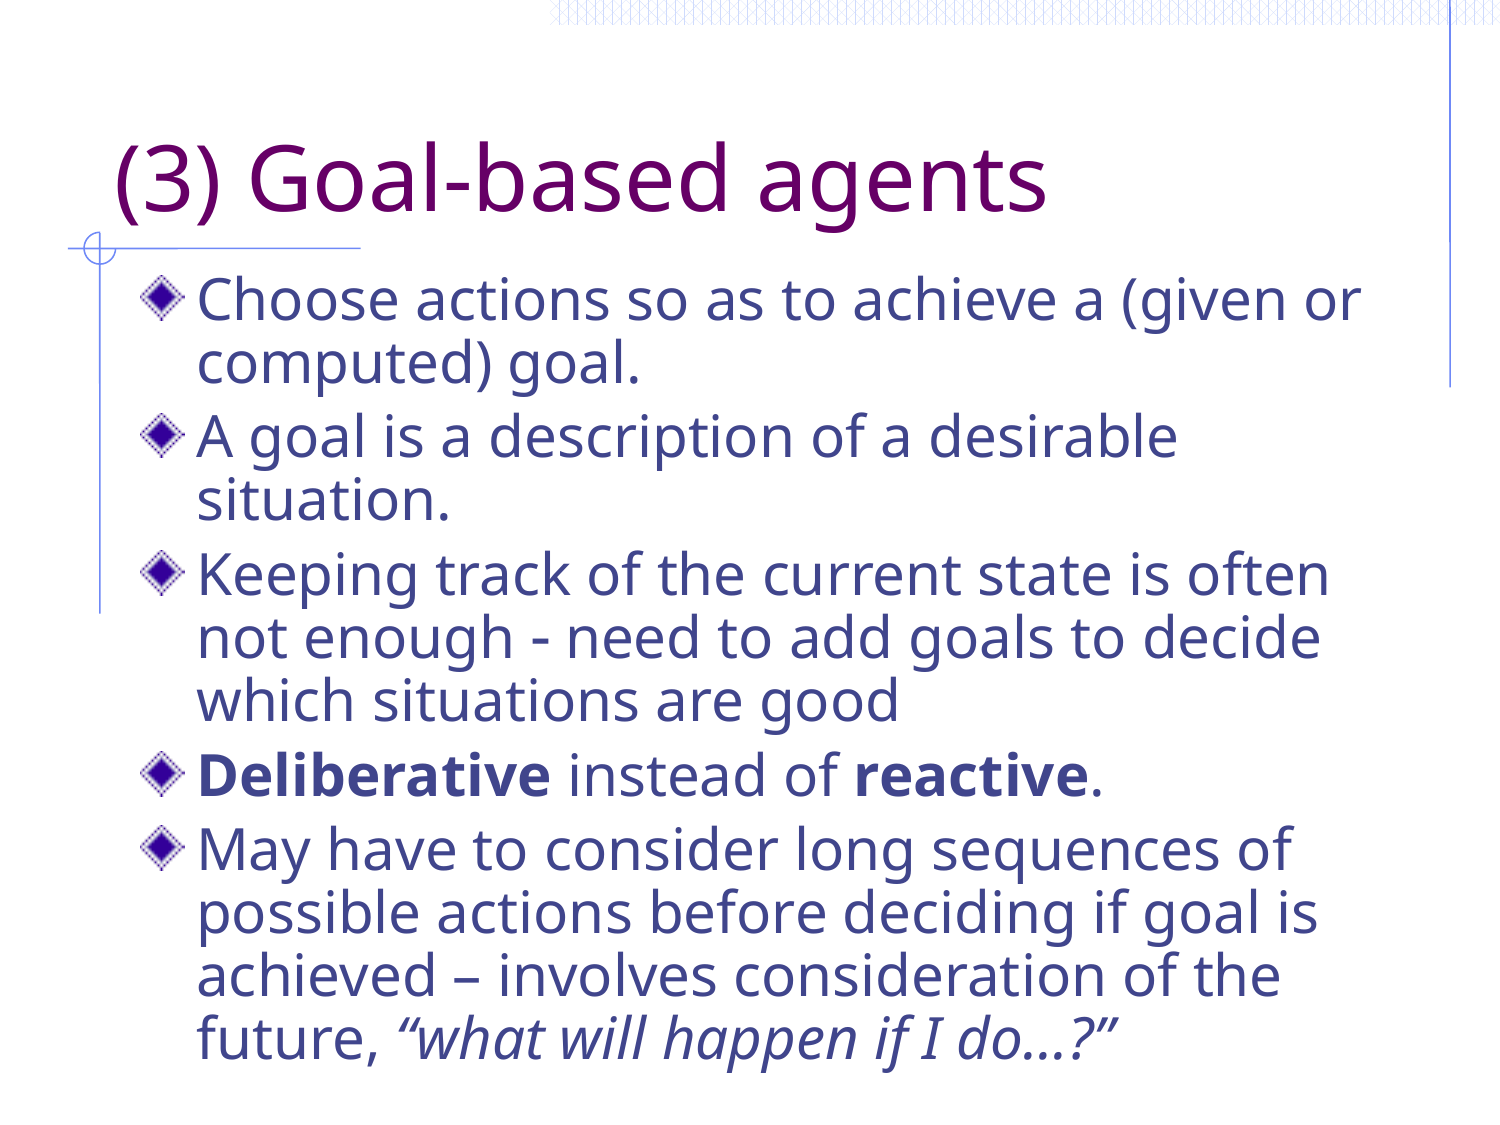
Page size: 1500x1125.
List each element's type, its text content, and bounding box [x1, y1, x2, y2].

picture [140, 825, 185, 871]
picture [140, 413, 185, 458]
picture [140, 275, 185, 321]
picture [140, 550, 185, 596]
list Choose actions so as to achieve a (given or computed) goal. A goal is a description of a desirable situation. Keeping track of the current state is often not enough  need to add goals to decide which situations are good Deliberative instead of reactive. May have to consider long sequences of possible actions before deciding if goal is achieved – involves consideration of the future, “what will happen if I do...?” [124, 262, 1401, 938]
title (3) Goal-based agents [99, 49, 1376, 238]
picture [140, 751, 185, 797]
